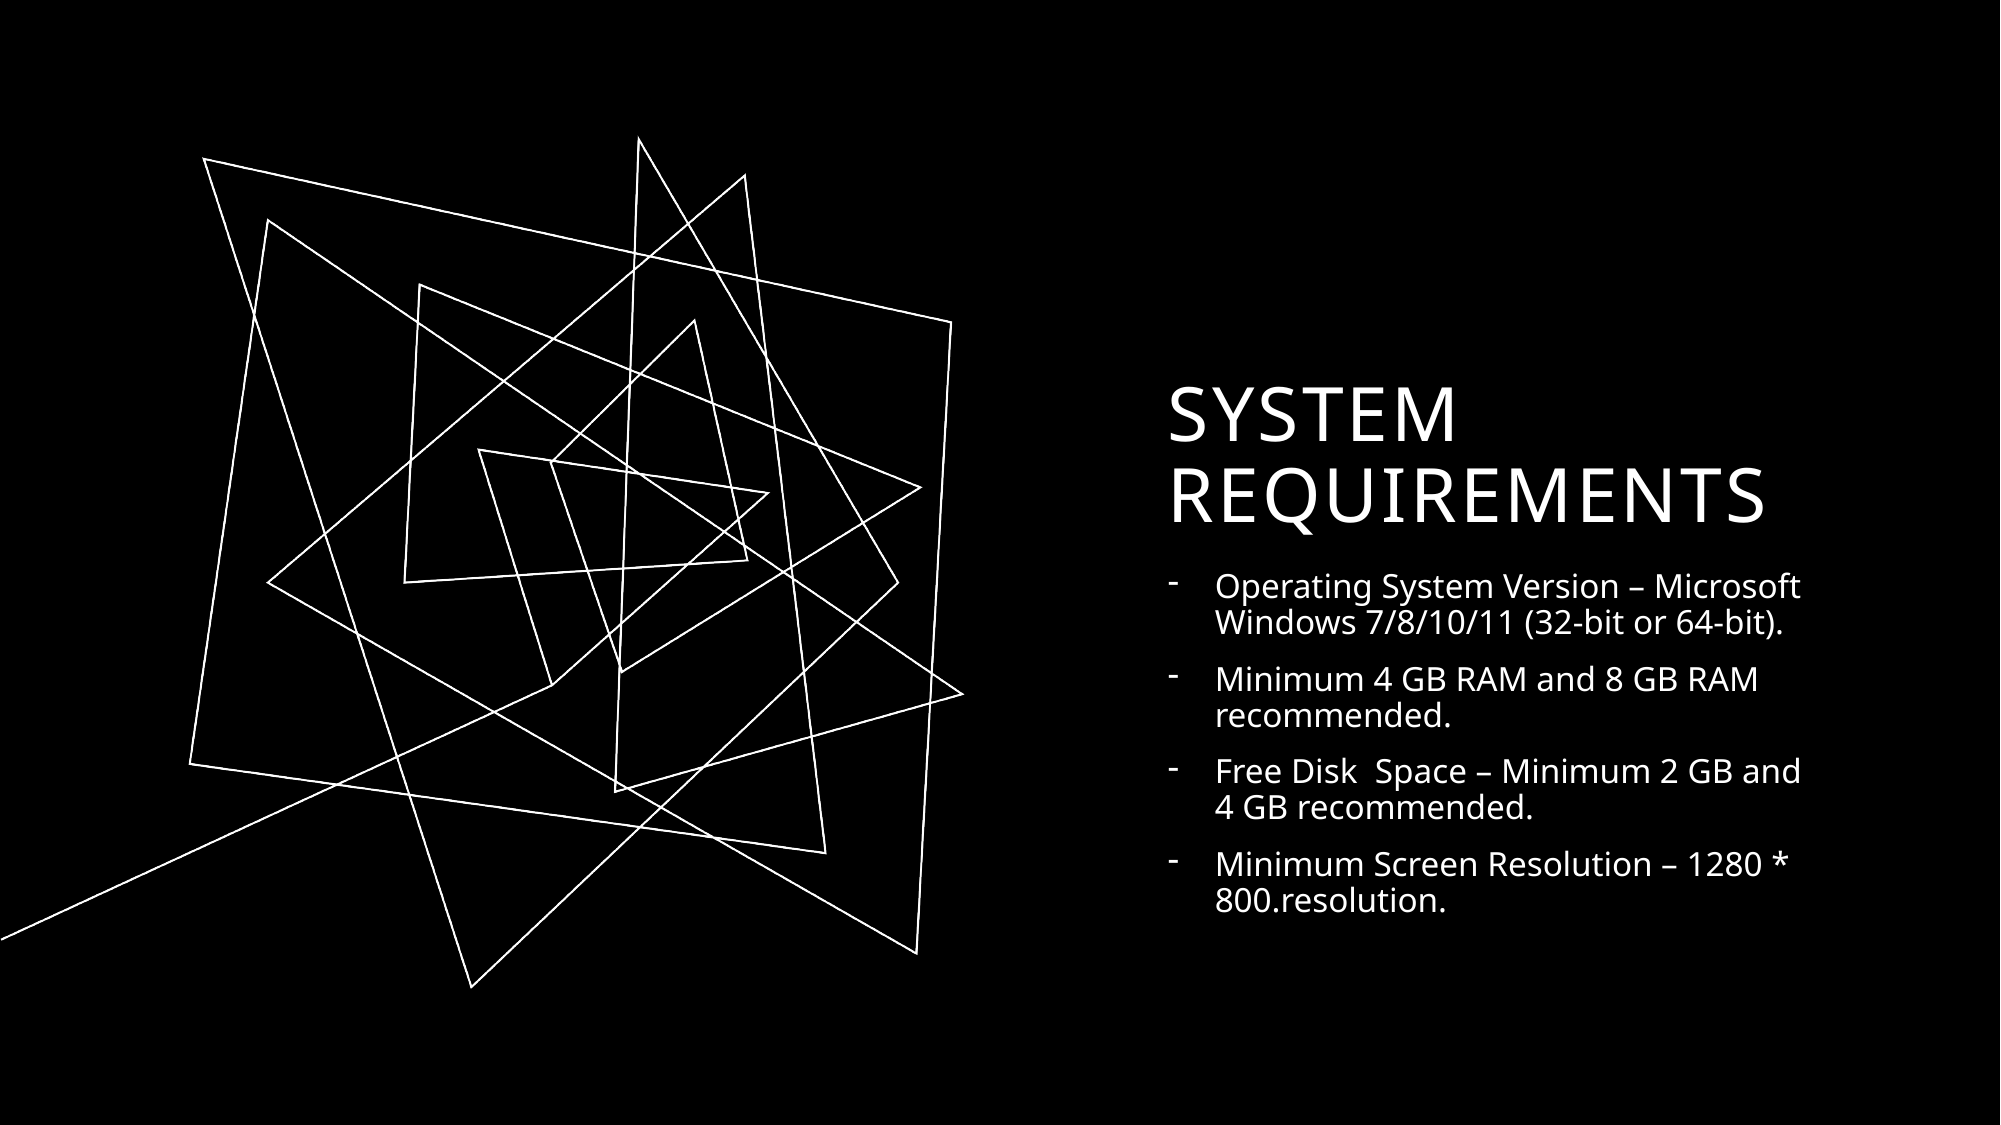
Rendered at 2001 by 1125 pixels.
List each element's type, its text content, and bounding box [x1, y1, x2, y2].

title System Requirements [1152, 265, 1839, 547]
picture [0, 135, 965, 989]
subtitle Operating System Version – Microsoft Windows 7/8/10/11 (32-bit or 64-bit). Minimum 4 GB RAM and 8 GB RAM recommended. Free Disk Space – Minimum 2 GB and 4 GB recommended. Minimum Screen Resolution – 1280 * 800.resolution. [1152, 562, 1839, 937]
